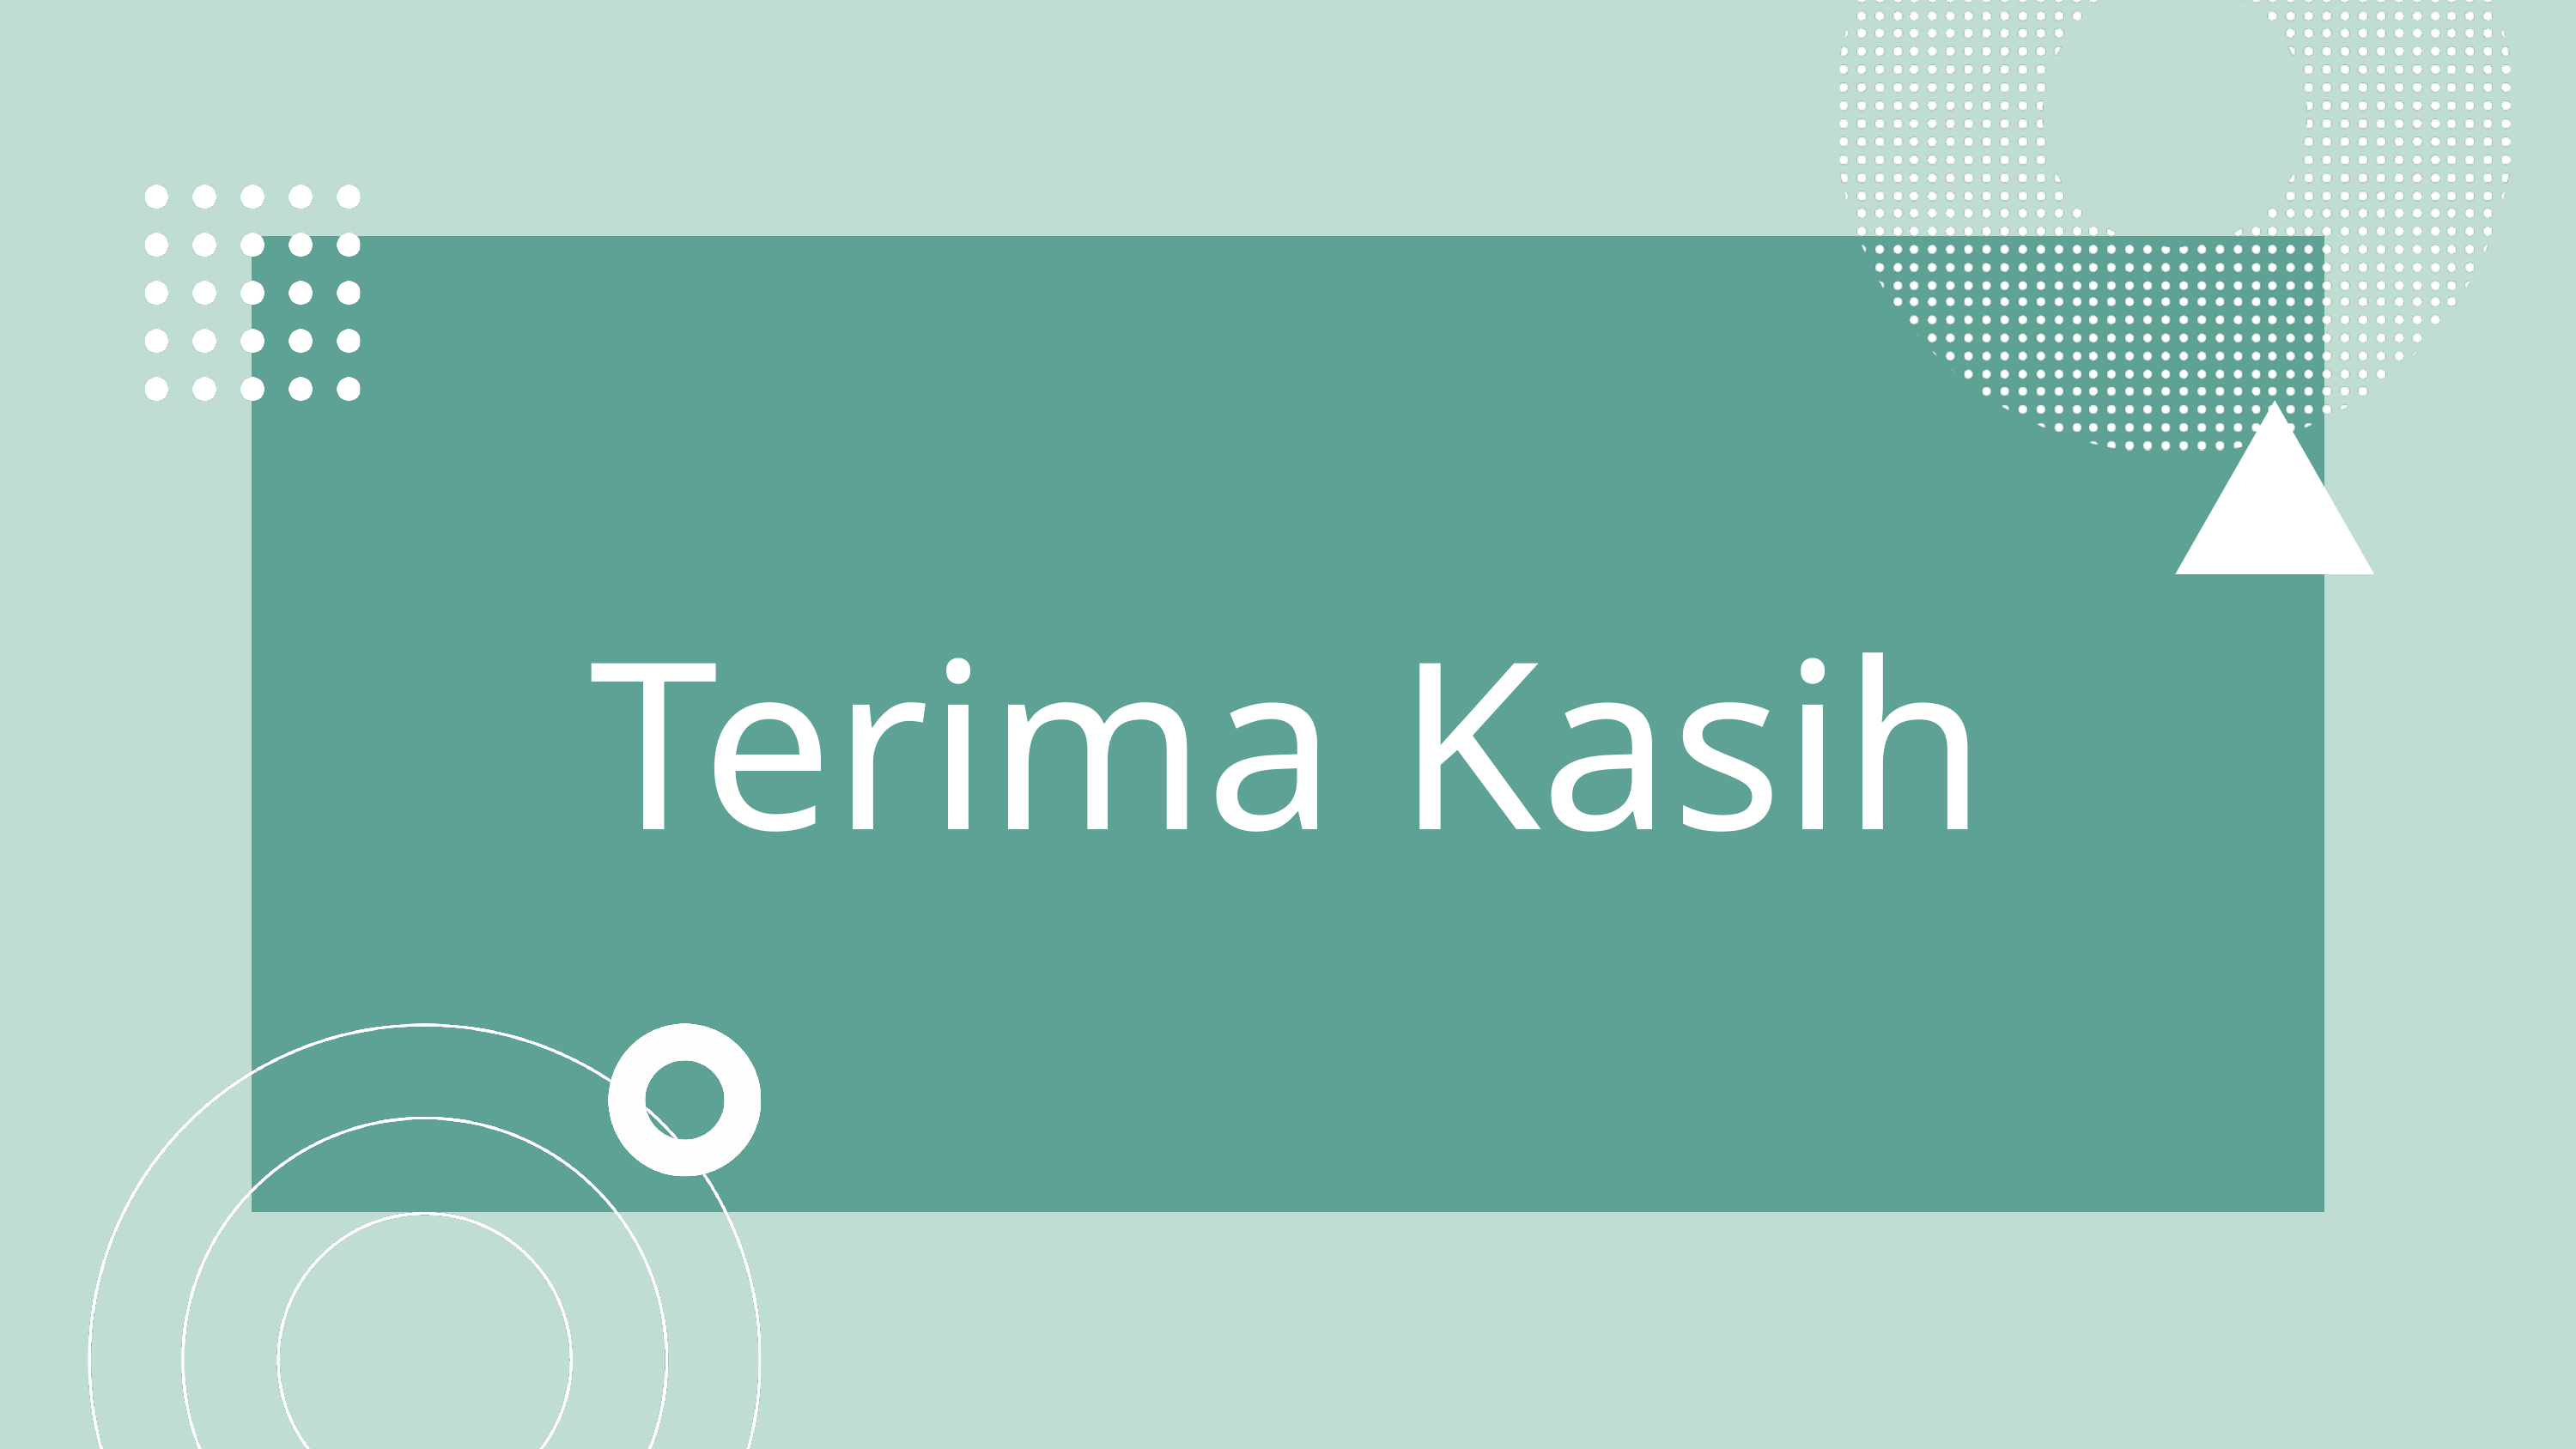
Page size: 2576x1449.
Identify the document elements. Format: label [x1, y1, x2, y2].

text_box [251, 236, 2325, 1213]
text_box [1839, 0, 2511, 451]
text_box [88, 1023, 762, 1449]
text_box [2175, 399, 2375, 575]
text_box [144, 185, 361, 401]
